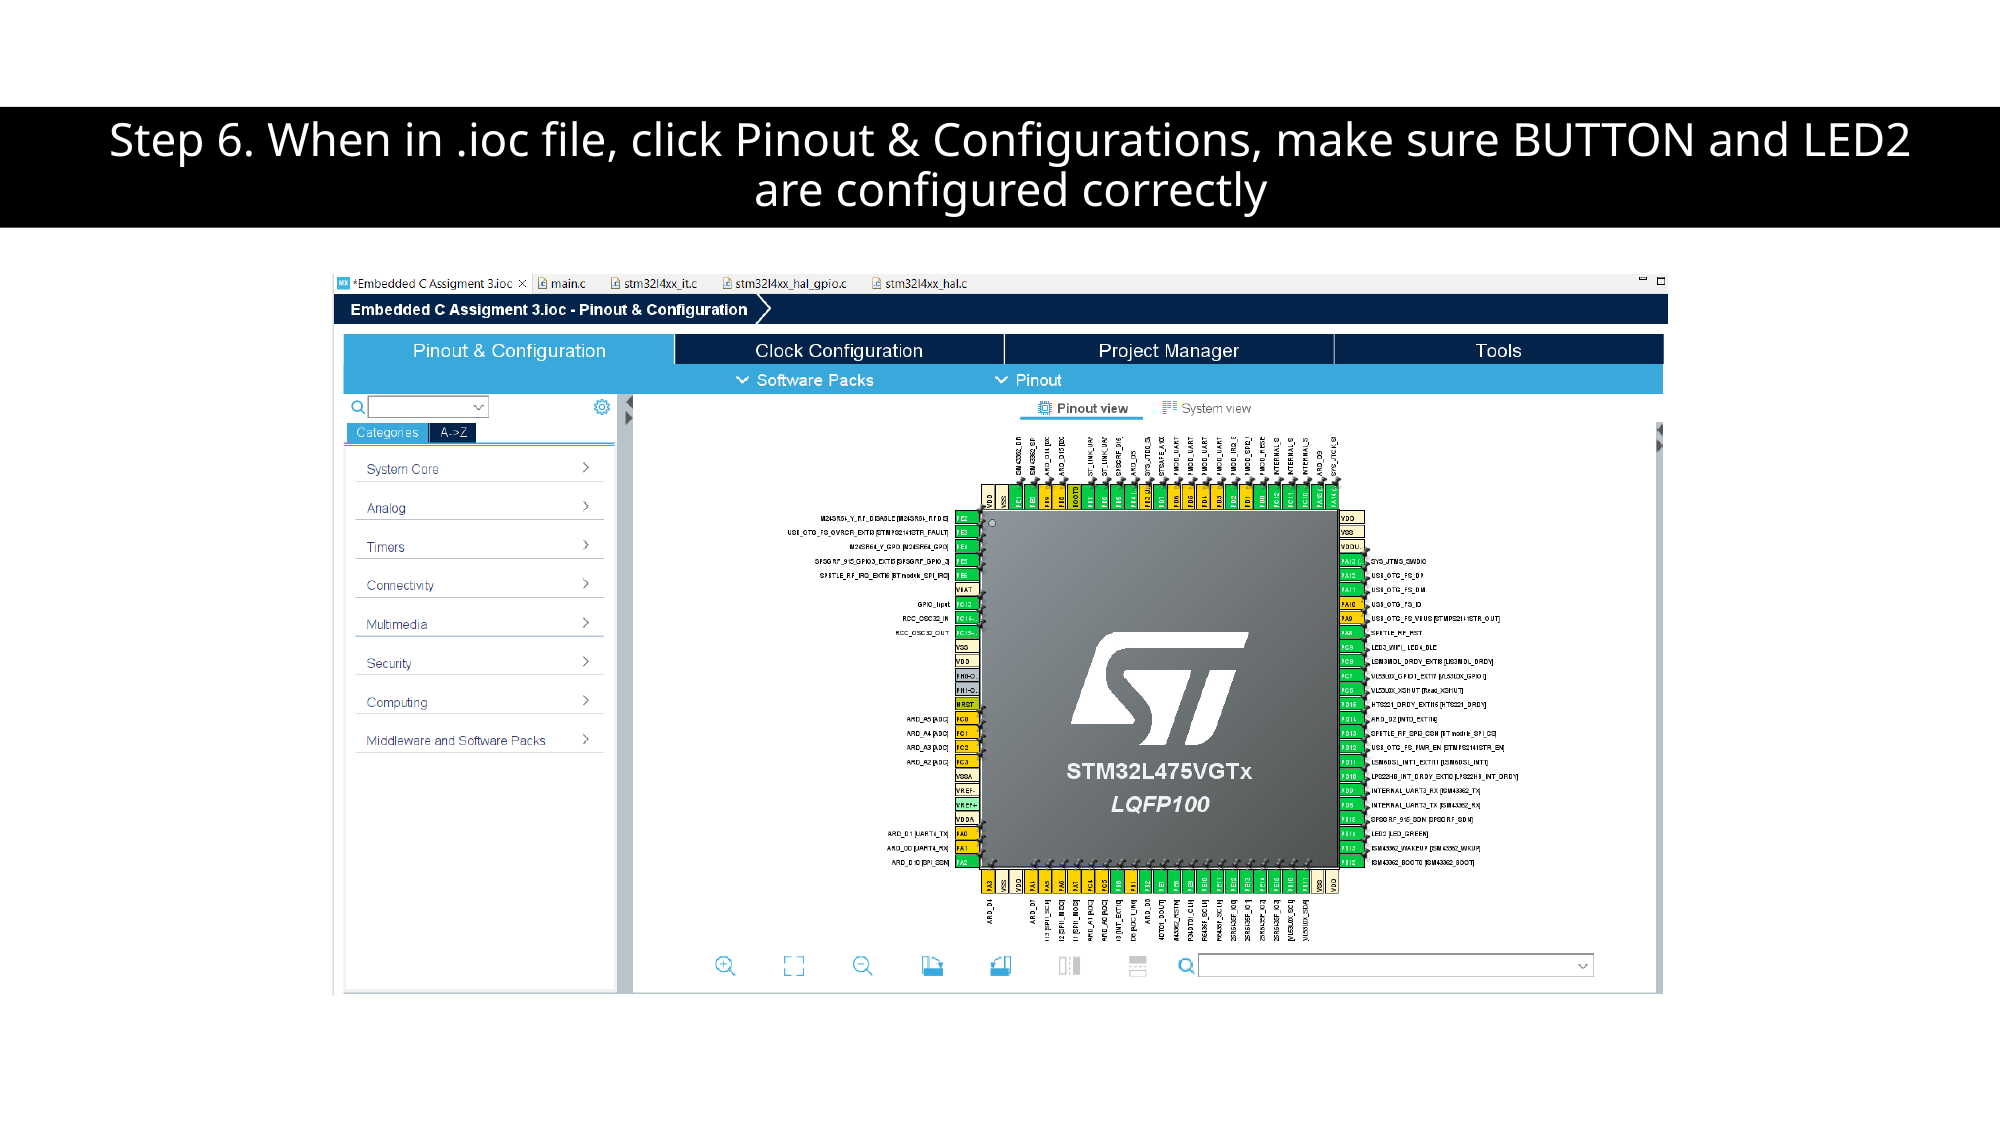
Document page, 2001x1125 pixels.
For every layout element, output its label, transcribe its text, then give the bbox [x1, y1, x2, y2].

title Step 6. When in .ioc file, click Pinout & Configurations, make sure BUTTON and LED2 are configured correctly [91, 105, 1931, 228]
text_box [0, 106, 2000, 229]
picture [332, 274, 1668, 996]
